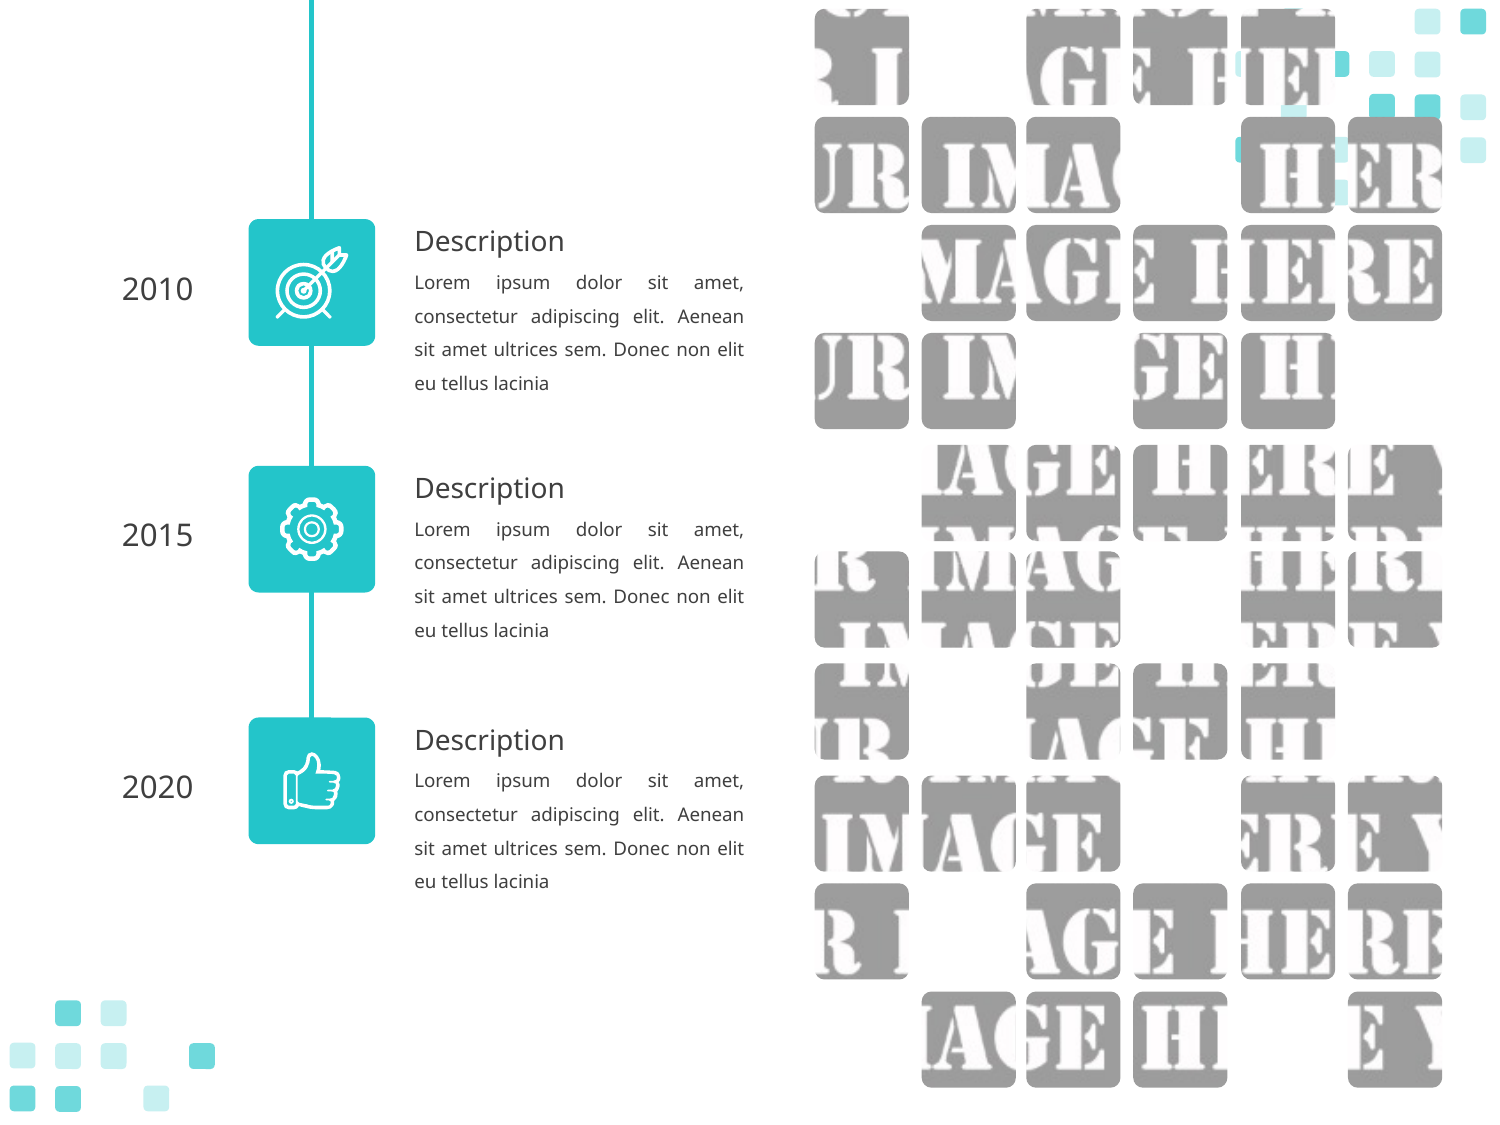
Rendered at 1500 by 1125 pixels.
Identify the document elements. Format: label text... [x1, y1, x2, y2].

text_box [275, 245, 349, 319]
text_box [247, 716, 377, 846]
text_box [9, 1000, 215, 1112]
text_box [1443, 8, 1487, 206]
text_box 2020 [81, 759, 234, 813]
text_box Description [399, 714, 664, 763]
text_box Lorem ipsum dolor sit amet, consectetur adipiscing elit. Aenean sit amet ultrices sem. Donec non elit eu tellus lacinia [399, 498, 759, 649]
text_box [247, 464, 377, 594]
text_box Description [399, 462, 664, 512]
text_box 2010 [81, 261, 234, 314]
text_box [247, 218, 377, 347]
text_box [280, 497, 344, 561]
text_box Description [399, 216, 664, 265]
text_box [283, 752, 341, 810]
text_box 2015 [81, 508, 234, 561]
text_box Lorem ipsum dolor sit amet, consectetur adipiscing elit. Aenean sit amet ultrices sem. Donec non elit eu tellus lacinia [399, 251, 759, 402]
text_box Lorem ipsum dolor sit amet, consectetur adipiscing elit. Aenean sit amet ultrices sem. Donec non elit eu tellus lacinia [399, 750, 759, 900]
picture [814, 8, 1443, 1088]
